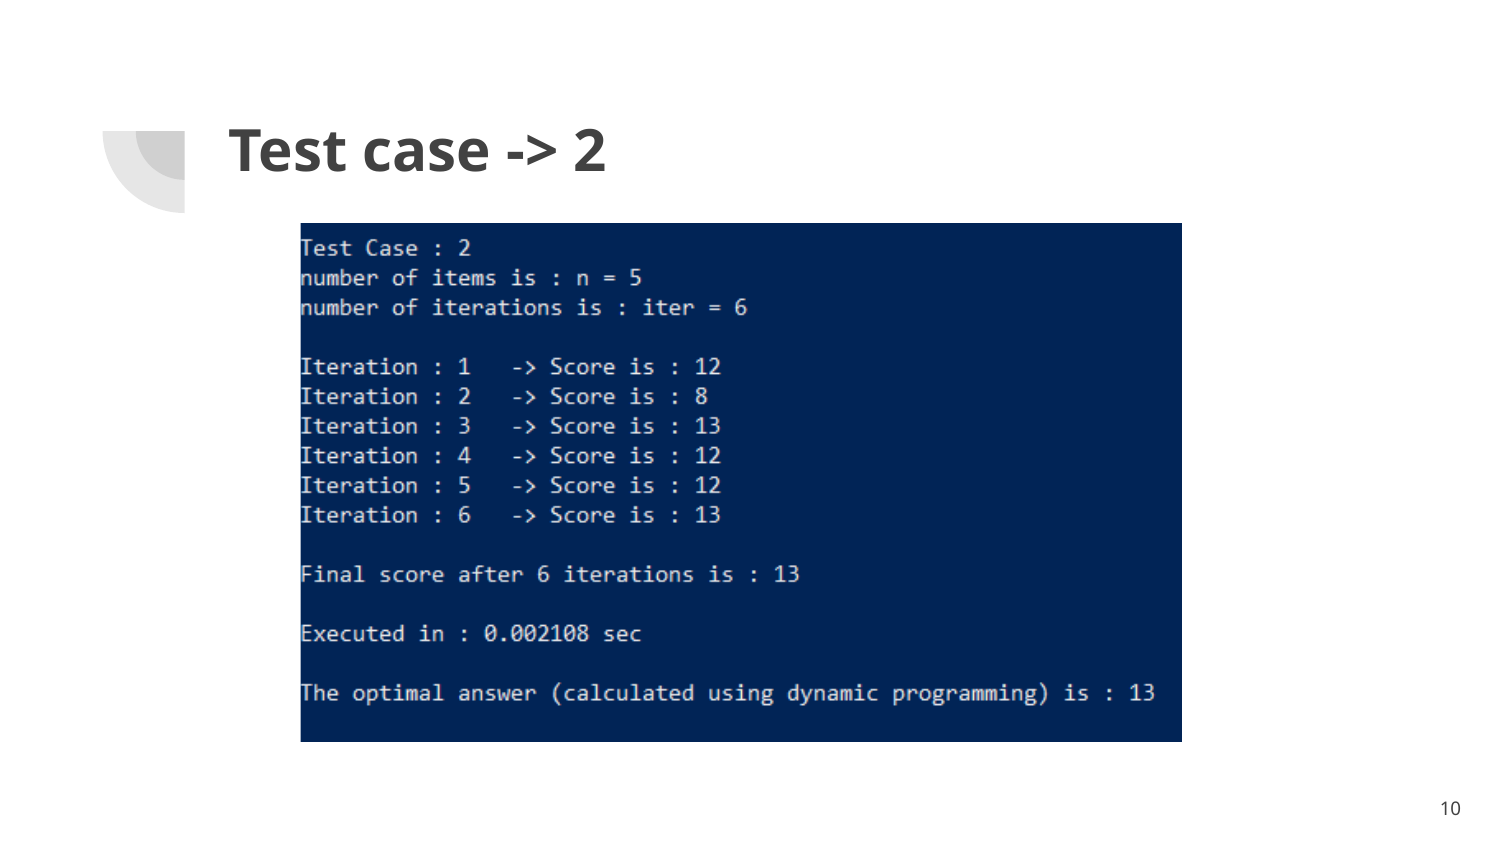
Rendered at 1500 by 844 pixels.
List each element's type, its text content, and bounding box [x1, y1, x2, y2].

title Test case -> 2 [213, 98, 1368, 203]
slide_number ‹#› [1386, 777, 1477, 842]
picture [300, 223, 1183, 742]
